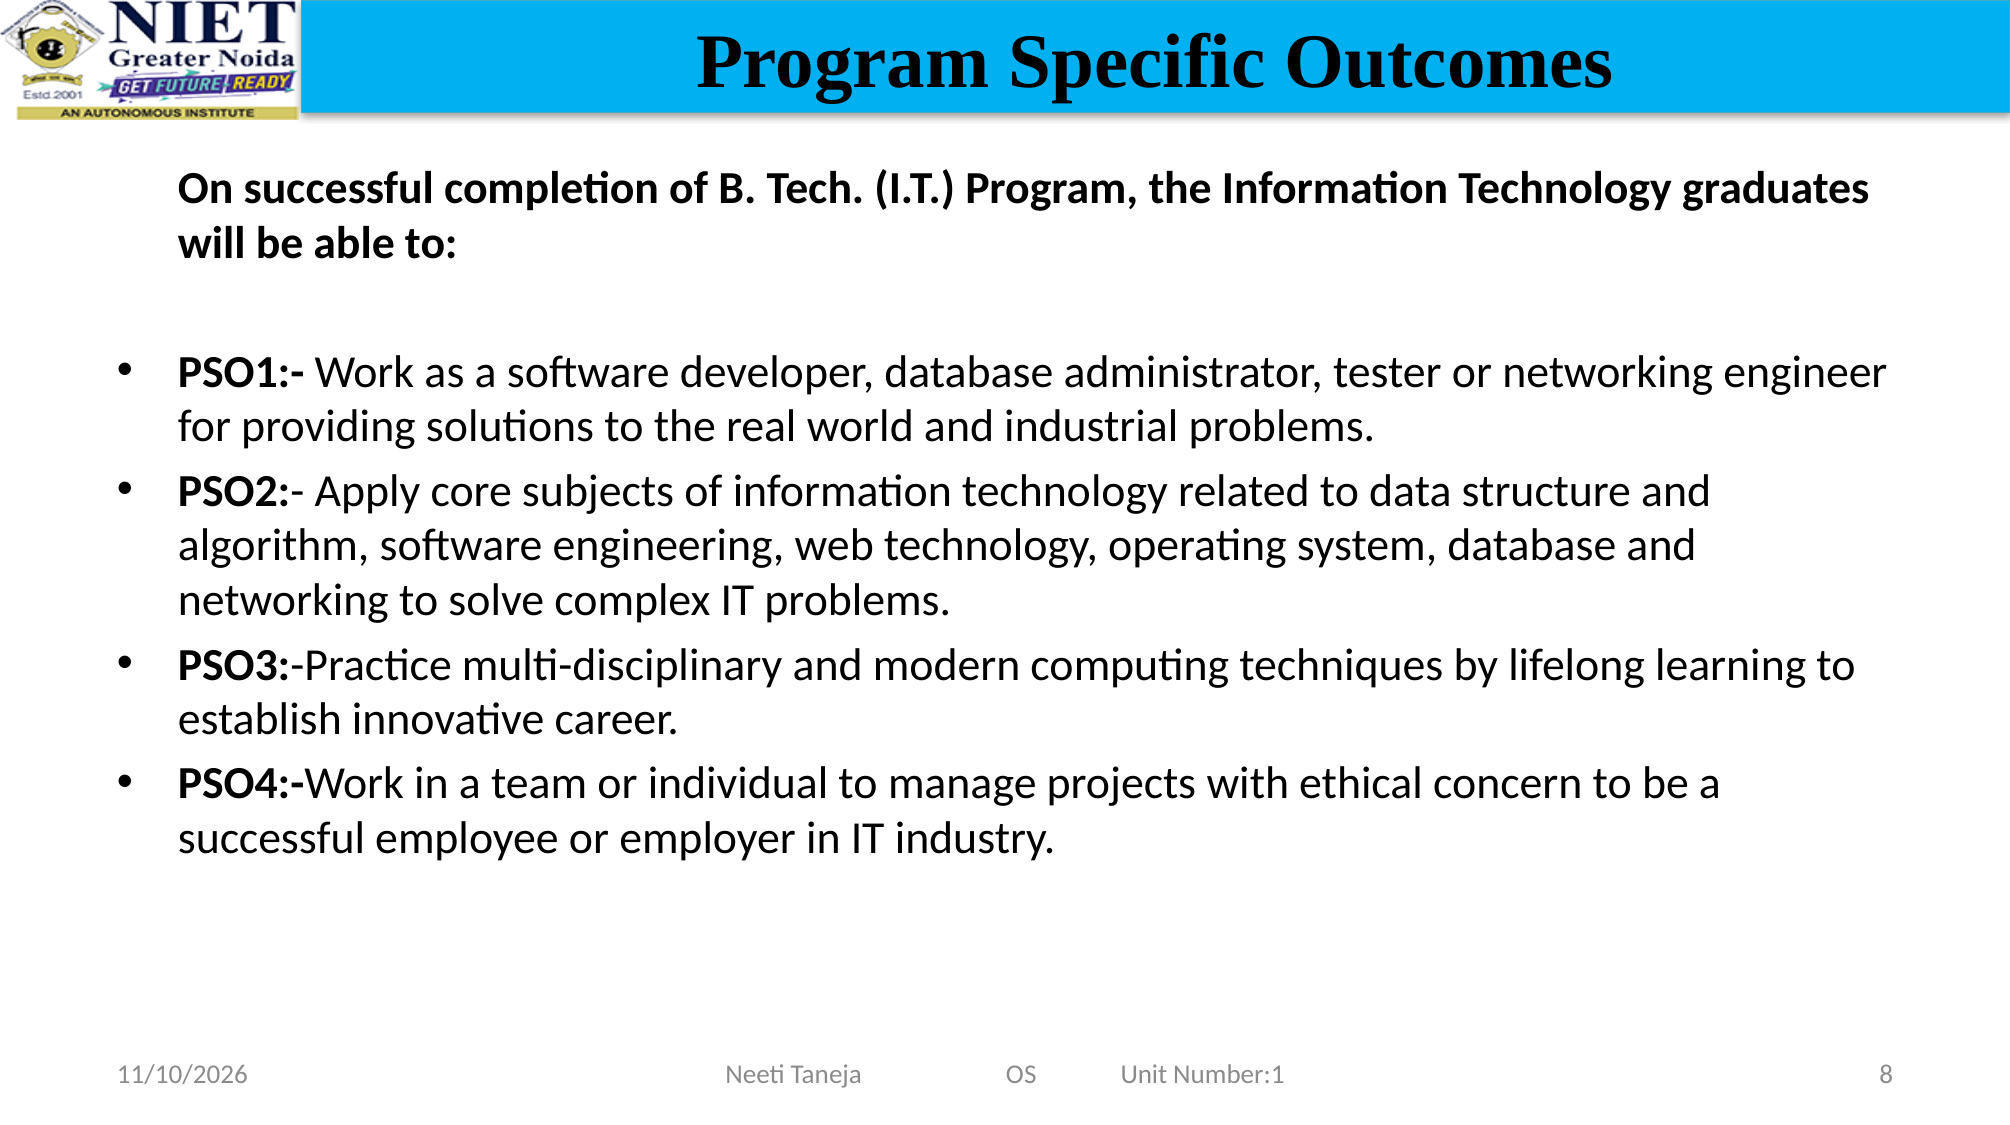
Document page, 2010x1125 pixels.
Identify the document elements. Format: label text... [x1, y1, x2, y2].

title Program Specific Outcomes [301, 0, 2010, 113]
slide_number 8 [1440, 1042, 1910, 1103]
picture [0, 0, 299, 120]
list On successful completion of B. Tech. (I.T.) Program, the Information Technology graduates will be able to: PSO1:- Work as a software developer, database administrator, tester or networking engineer for providing solutions to the real world and industrial problems. PSO2:- Apply core subjects of information technology related to data structure and algorithm, software engineering, web technology, operating system, database and networking to solve complex IT problems. PSO3:-Practice multi-disciplinary and modern computing techniques by lifelong learning to establish innovative career. PSO4:-Work in a team or individual to manage projects with ethical concern to be a successful employee or employer in IT industry. [100, 149, 1910, 893]
footer Neeti Taneja OS Unit Number:1 [686, 1042, 1324, 1103]
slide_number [100, 1042, 570, 1103]
